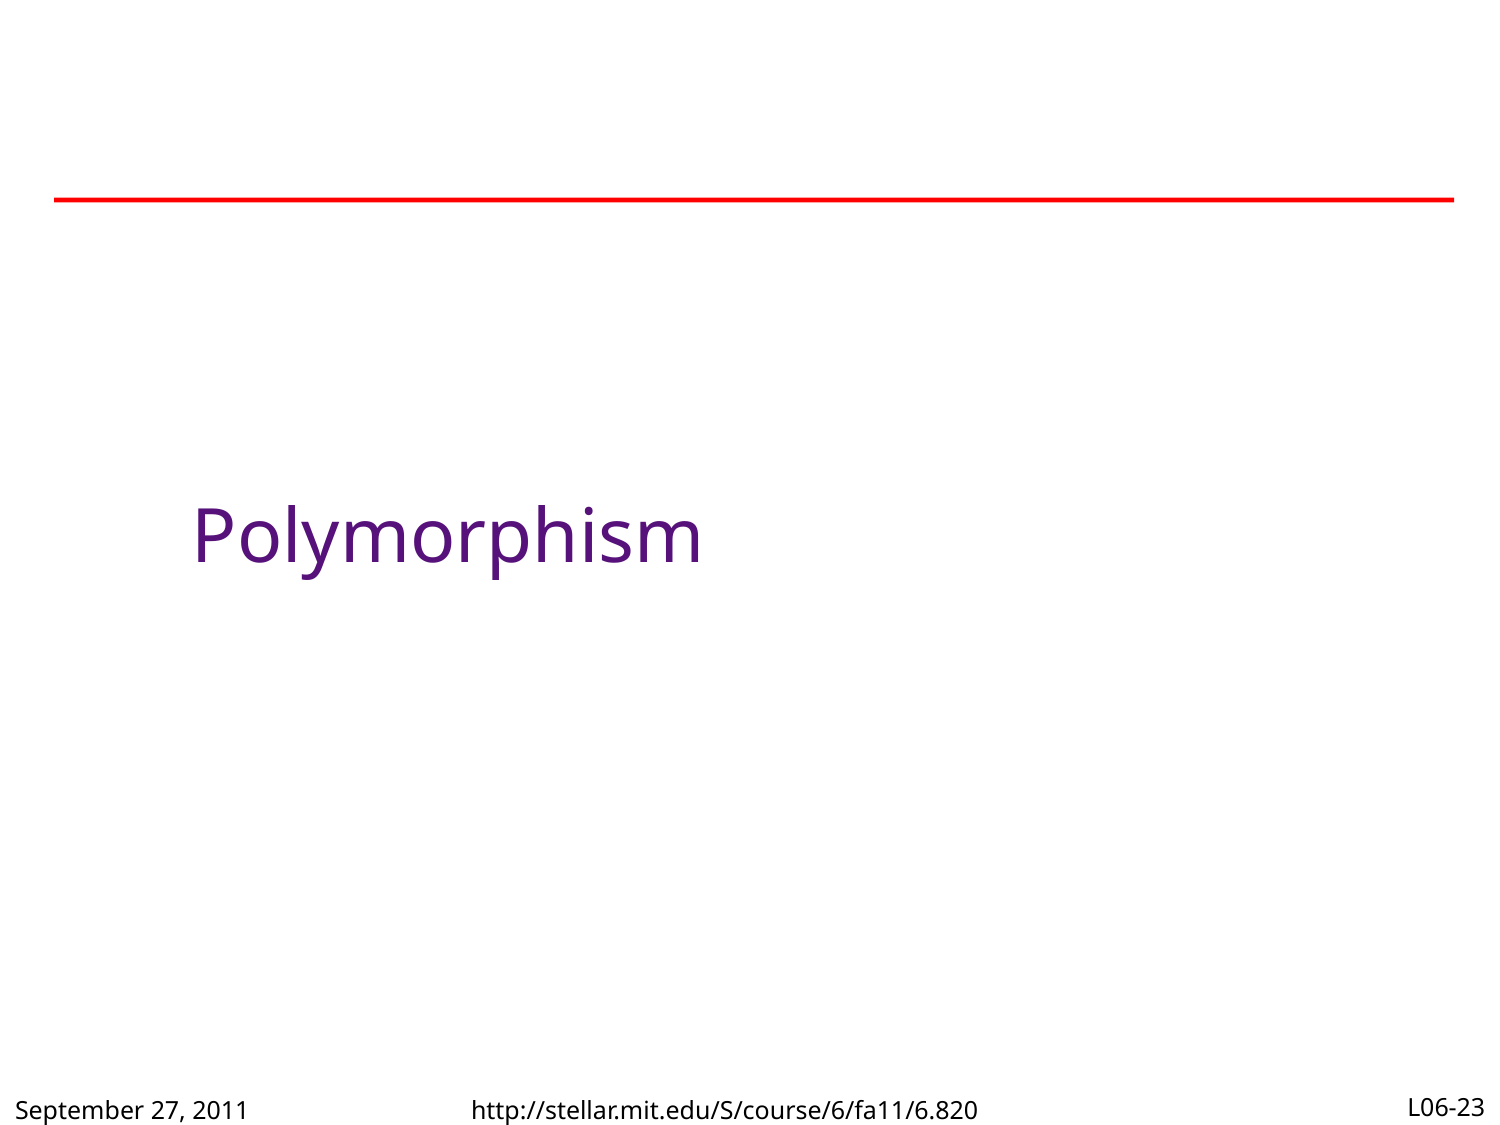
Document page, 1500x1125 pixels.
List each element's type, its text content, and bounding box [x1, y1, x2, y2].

footer http://stellar.mit.edu/S/course/6/fa11/6.820 [424, 1087, 1026, 1125]
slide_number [0, 1087, 293, 1125]
title Polymorphism [176, 472, 1432, 609]
